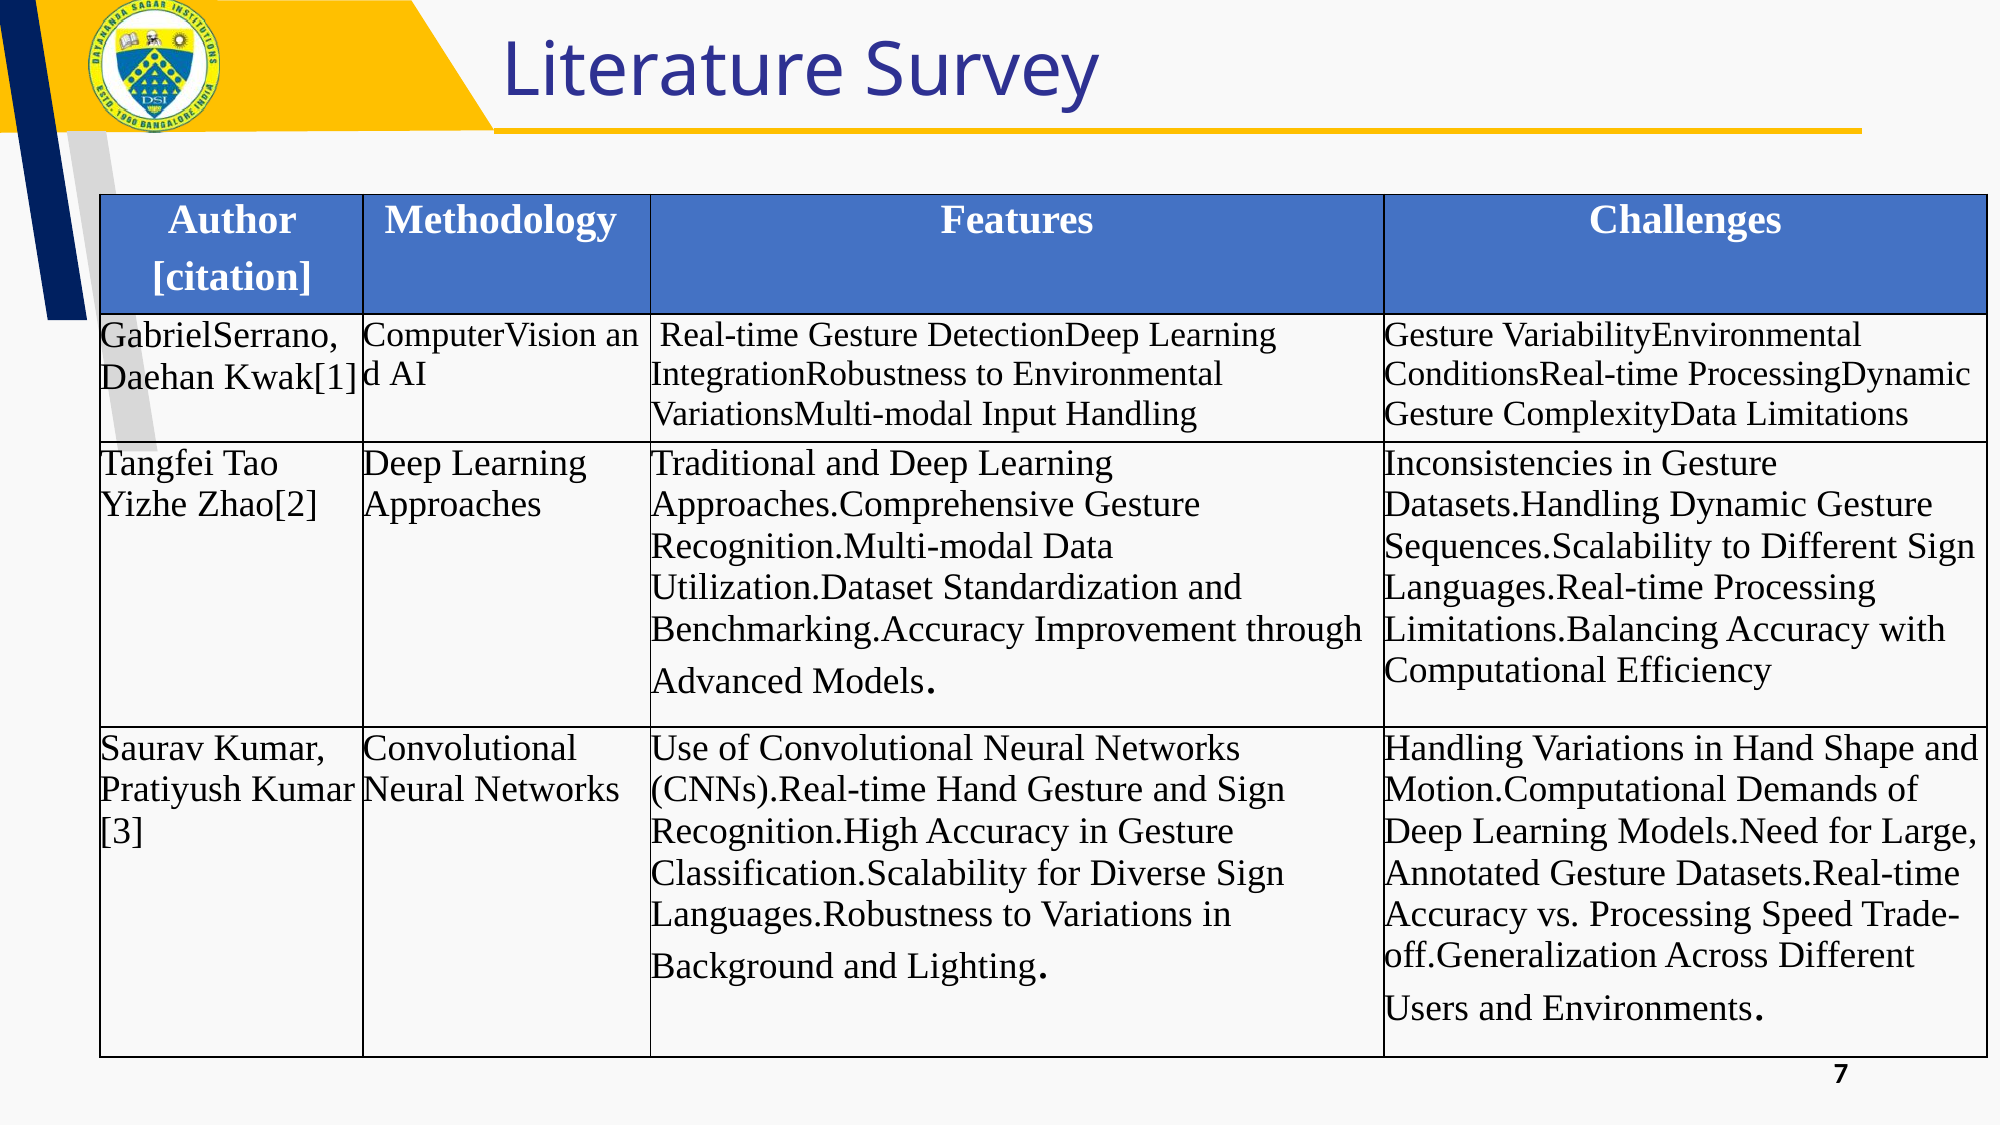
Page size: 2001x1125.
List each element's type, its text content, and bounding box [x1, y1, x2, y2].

table_cell Traditional and Deep Learning Approaches.Comprehensive Gesture Recognition.Multi-modal Data Utilization.Dataset Standardization and Benchmarking.Accuracy Improvement through Advanced Models. [651, 443, 1383, 726]
table_cell Use of Convolutional Neural Networks (CNNs).Real-time Hand Gesture and Sign Recognition.High Accuracy in Gesture Classification.Scalability for Diverse Sign Languages.Robustness to Variations in Background and Lighting. [651, 728, 1383, 1056]
table_header Challenges [1385, 195, 1986, 313]
title Literature Survey [455, 0, 1864, 194]
table_cell Gesture VariabilityEnvironmental ConditionsReal-time ProcessingDynamic Gesture ComplexityData Limitations [1385, 315, 1986, 441]
slide_number 7 [1816, 1059, 1862, 1125]
table_cell Deep Learning Approaches [364, 443, 650, 726]
picture [88, 0, 221, 134]
table_cell Inconsistencies in Gesture Datasets.Handling Dynamic Gesture Sequences.Scalability to Different Sign Languages.Real-time Processing Limitations.Balancing Accuracy with Computational Efficiency [1385, 443, 1986, 726]
table_cell Tangfei Tao Yizhe Zhao[2] [101, 443, 362, 726]
table_header Author [citation] [101, 195, 362, 313]
table_cell Convolutional Neural Networks [364, 728, 650, 1056]
table_cell Handling Variations in Hand Shape and Motion.Computational Demands of Deep Learning Models.Need for Large, Annotated Gesture Datasets.Real-time Accuracy vs. Processing Speed Trade-off.Generalization Across Different Users and Environments. [1385, 728, 1986, 1056]
table_header Methodology [364, 195, 650, 313]
table_cell ComputerVision and AI [364, 315, 650, 441]
table_header Features [651, 195, 1383, 313]
table_cell Saurav Kumar, Pratiyush Kumar[3] [101, 728, 362, 1056]
table_cell Real-time Gesture DetectionDeep Learning IntegrationRobustness to Environmental VariationsMulti-modal Input Handling [651, 315, 1383, 441]
table_cell GabrielSerrano, Daehan Kwak[1] [101, 315, 362, 441]
